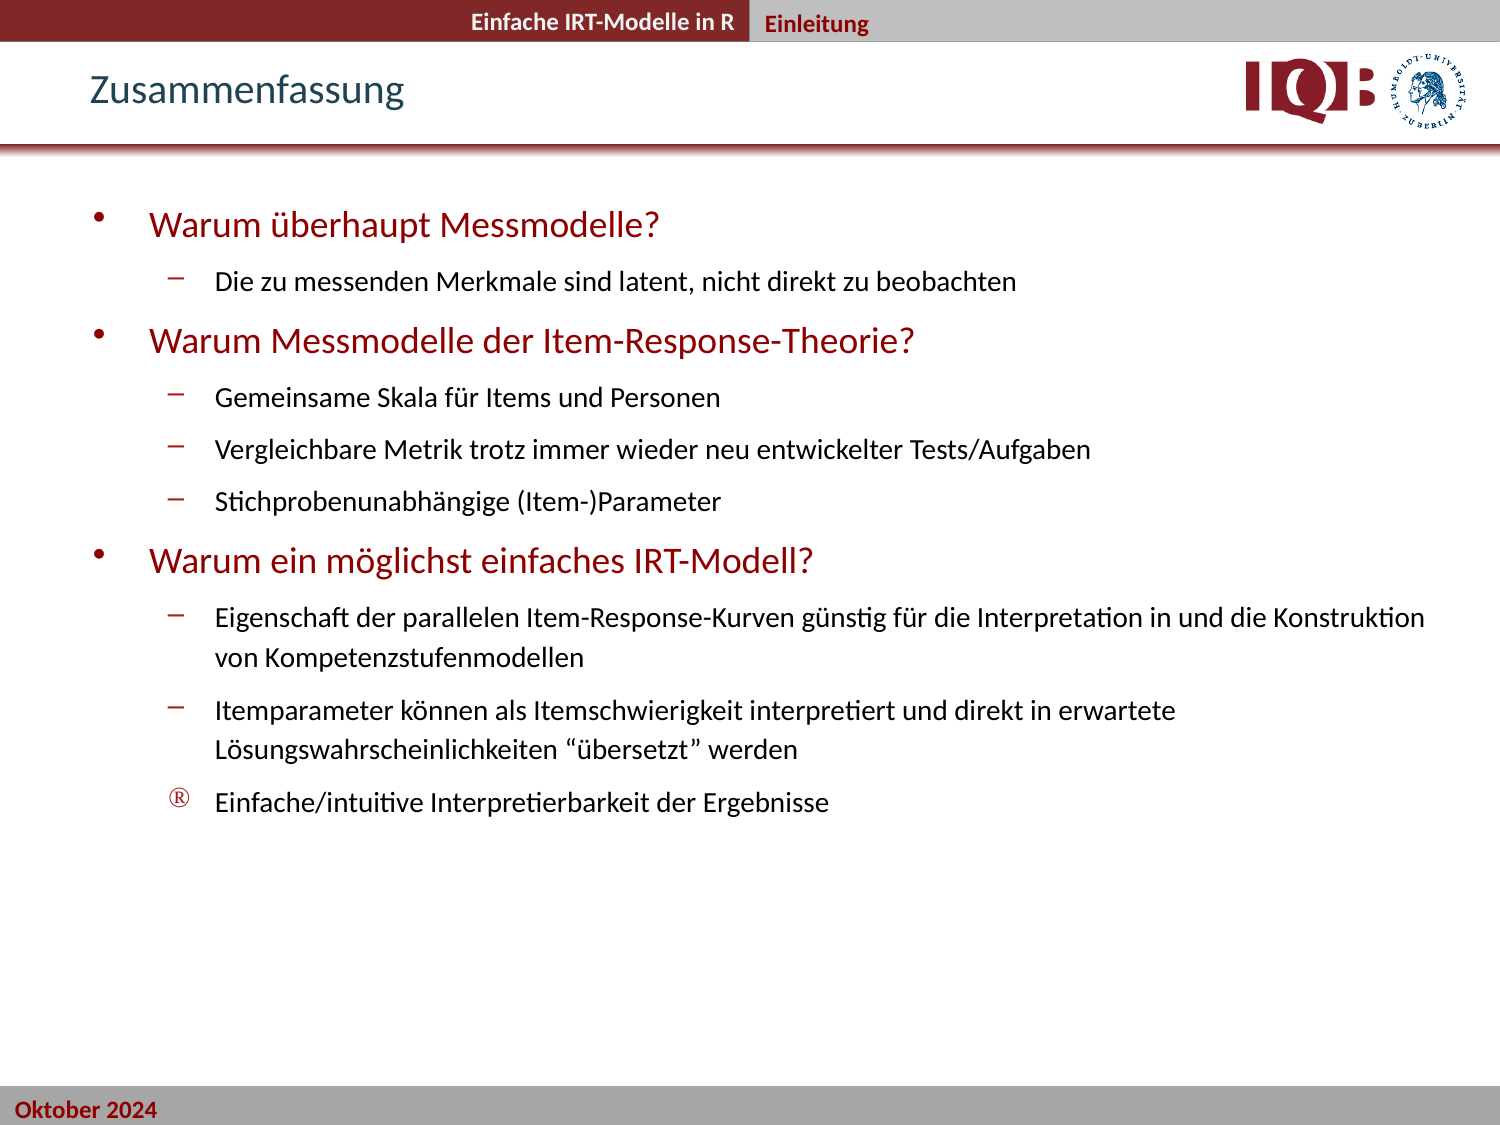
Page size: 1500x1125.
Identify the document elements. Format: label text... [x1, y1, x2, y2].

picture [1282, 58, 1375, 124]
text_box Einleitung [749, 0, 1500, 58]
picture [1387, 58, 1468, 132]
text_box Warum überhaupt Messmodelle? Die zu messenden Merkmale sind latent, nicht direkt zu beobachten Warum Messmodelle der Item-Response-Theorie? Gemeinsame Skala für Items und Personen Vergleichbare Metrik trotz immer wieder neu entwickelter Tests/Aufgaben Stichprobenunabhängige (Item-)Parameter Warum ein möglichst einfaches IRT-Modell? Eigenschaft der parallelen Item-Response-Kurven günstig für die Interpretation in und die Konstruktion von Kompetenzstufenmodellen Itemparameter können als Itemschwierigkeit interpretiert und direkt in erwartete Lösungswahrscheinlichkeiten “übersetzt” werden Einfache/intuitive Interpretierbarkeit der Ergebnisse [78, 185, 1461, 542]
text_box Warum überhaupt Messmodelle? Die zu messenden Merkmale sind latent, nicht direkt zu beobachten Warum Messmodelle der Item-Response-Theorie? Gemeinsame Skala für Items und Personen Vergleichbare Metrik trotz immer wieder neu entwickelter Tests/Aufgaben Stichprobenunabhängige (Item-)Parameter Warum ein möglichst einfaches IRT-Modell? Eigenschaft der parallelen Item-Response-Kurven günstig für die Interpretation in und die Konstruktion von Kompetenzstufenmodellen Itemparameter können als Itemschwierigkeit interpretiert und direkt in erwartete Lösungswahrscheinlichkeiten “übersetzt” werden Einfache/intuitive Interpretierbarkeit der Ergebnisse [78, 544, 1461, 1084]
title Zusammenfassung [75, 54, 1282, 126]
